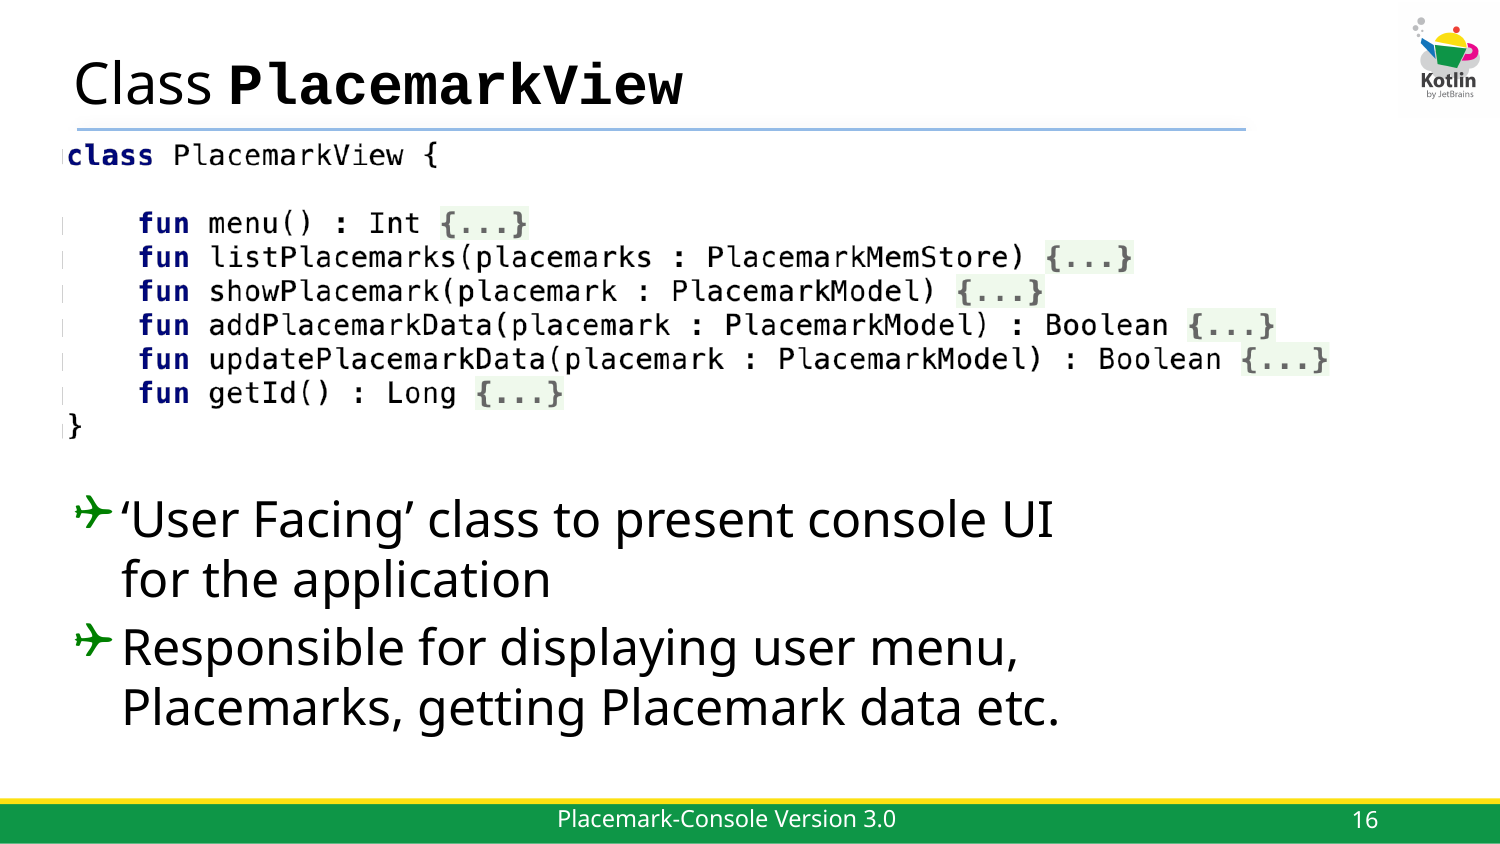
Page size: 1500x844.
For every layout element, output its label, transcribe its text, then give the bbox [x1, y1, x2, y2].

title Class PlacemarkView [64, 0, 1341, 126]
footer Placemark-Console Version 3.0 [527, 802, 927, 843]
picture [1398, 2, 1500, 118]
slide_number 16 [1074, 799, 1388, 844]
list ‘User Facing’ class to present console UI for the application Responsible for displaying user menu, Placemarks, getting Placemark data etc. [64, 477, 1116, 794]
picture [61, 131, 1338, 447]
